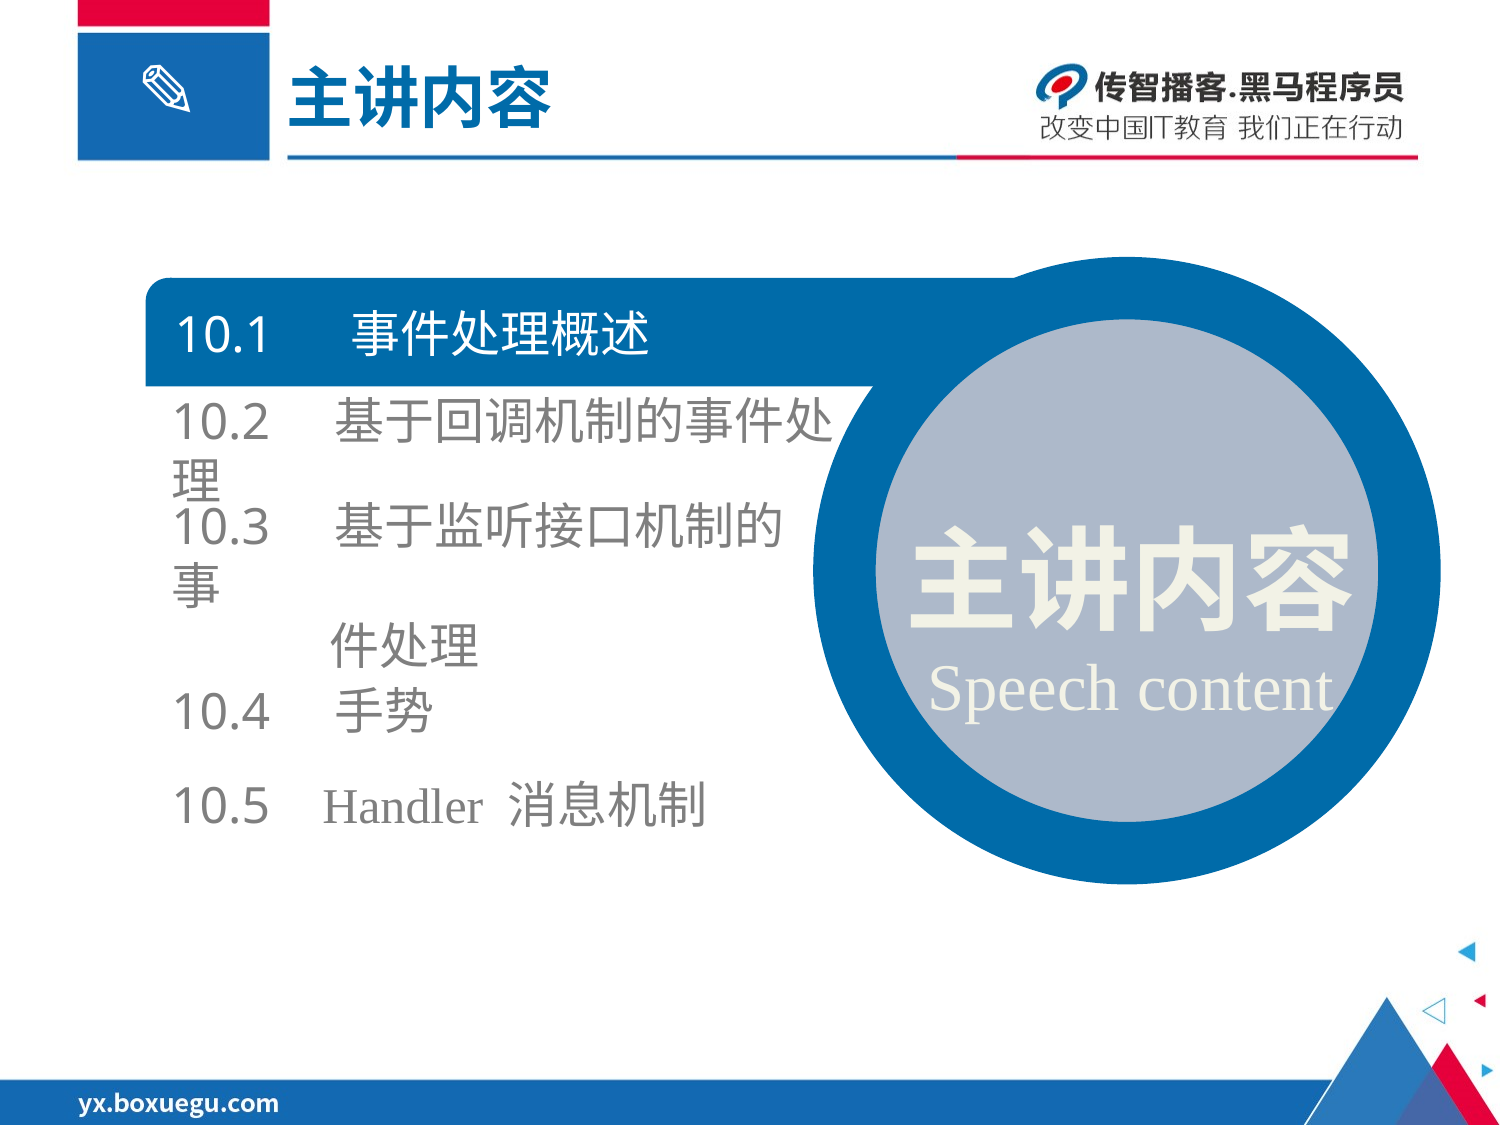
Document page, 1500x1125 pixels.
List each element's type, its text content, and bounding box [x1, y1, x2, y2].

text_box 10.3 基于监听接口机制的事 件处理 [171, 494, 801, 675]
text_box [878, 287, 1376, 434]
picture [0, 0, 1500, 1125]
text_box [893, 732, 1361, 855]
text_box 10.2 基于回调机制的事件处理 [171, 389, 845, 510]
text_box 10.5 Handler 消息机制 [171, 773, 801, 834]
text_box 10.1 事件处理概述 [174, 302, 804, 363]
text_box 10.4 手势 [171, 679, 801, 740]
text_box 主讲内容 Speech content [838, 434, 1424, 732]
text_box 主讲内容 [271, 32, 1117, 159]
text_box [145, 277, 1047, 387]
